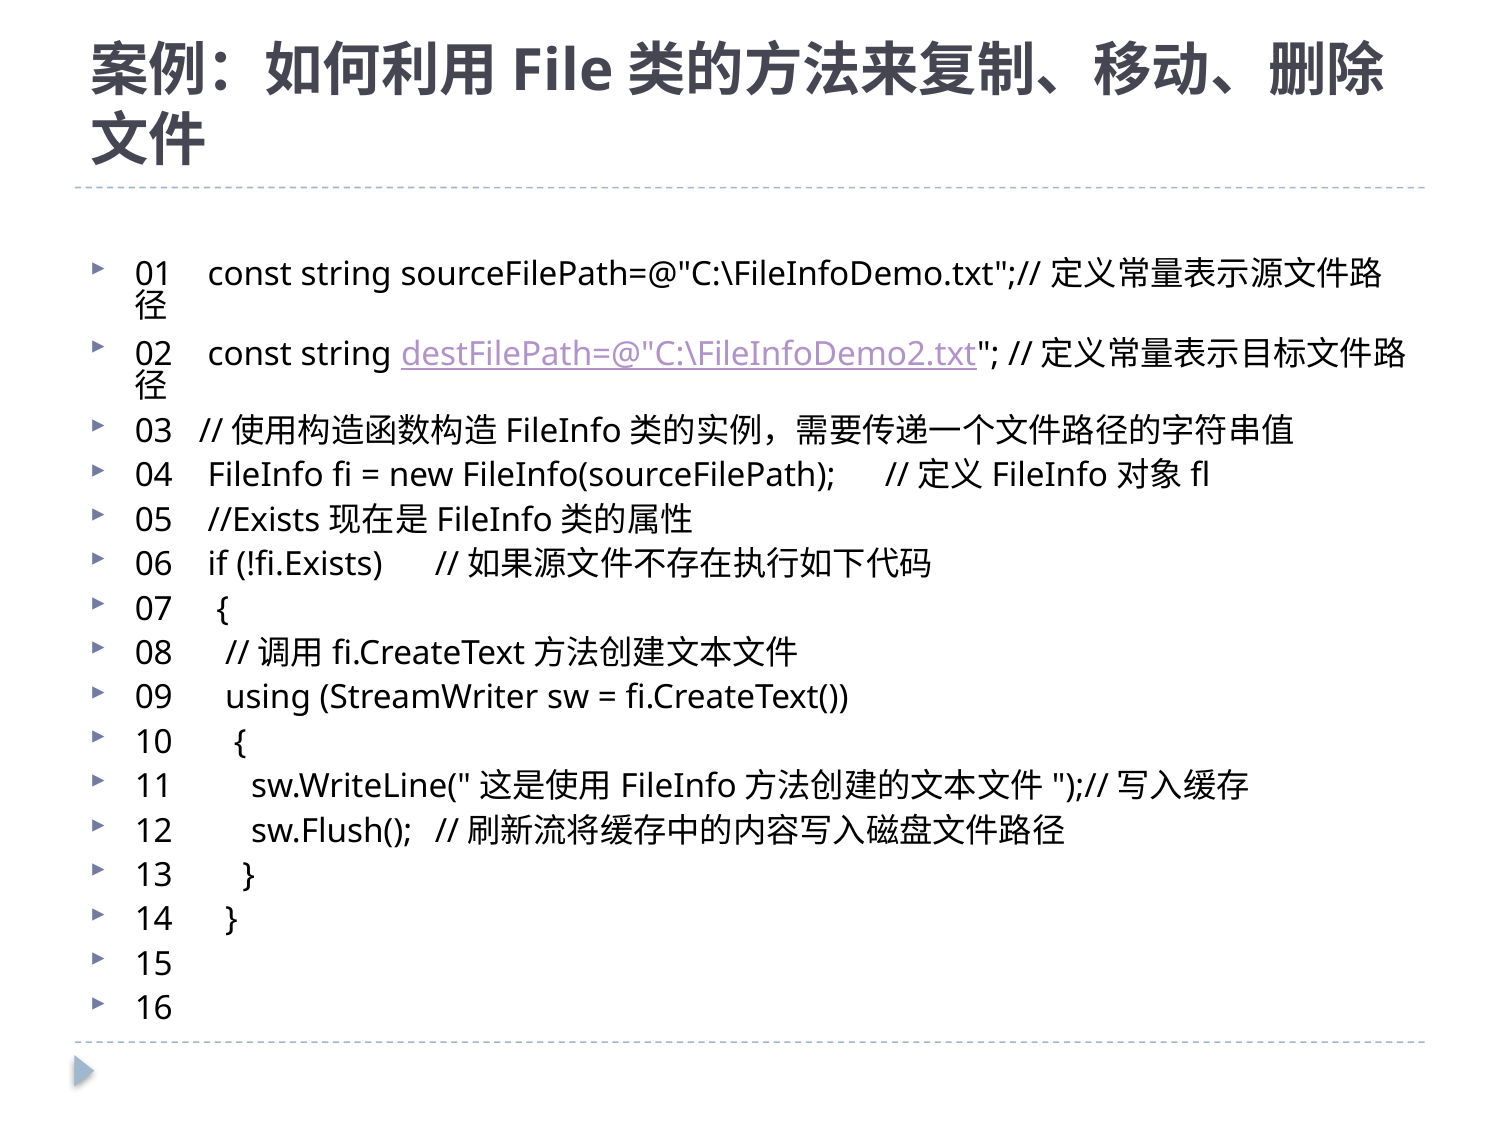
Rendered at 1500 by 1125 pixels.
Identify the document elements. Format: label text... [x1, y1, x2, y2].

title 案例：如何利用File类的方法来复制、移动、删除文件 [75, 24, 1425, 188]
list 01 const string sourceFilePath=@"C:\FileInfoDemo.txt";//定义常量表示源文件路径 02 const string destFilePath=@"C:\FileInfoDemo2.txt"; //定义常量表示目标文件路径 03 //使用构造函数构造FileInfo类的实例，需要传递一个文件路径的字符串值 04 FileInfo fi = new FileInfo(sourceFilePath); //定义FileInfo对象fl 05 //Exists现在是FileInfo类的属性 06 if (!fi.Exists) //如果源文件不存在执行如下代码 07 { 08 //调用fi.CreateText方法创建文本文件 09 using (StreamWriter sw = fi.CreateText()) 10 { 11 sw.WriteLine("这是使用FileInfo方法创建的文本文件");//写入缓存 12 sw.Flush(); //刷新流将缓存中的内容写入磁盘文件路径 13 } 14 } 15 16 [75, 200, 1425, 1010]
